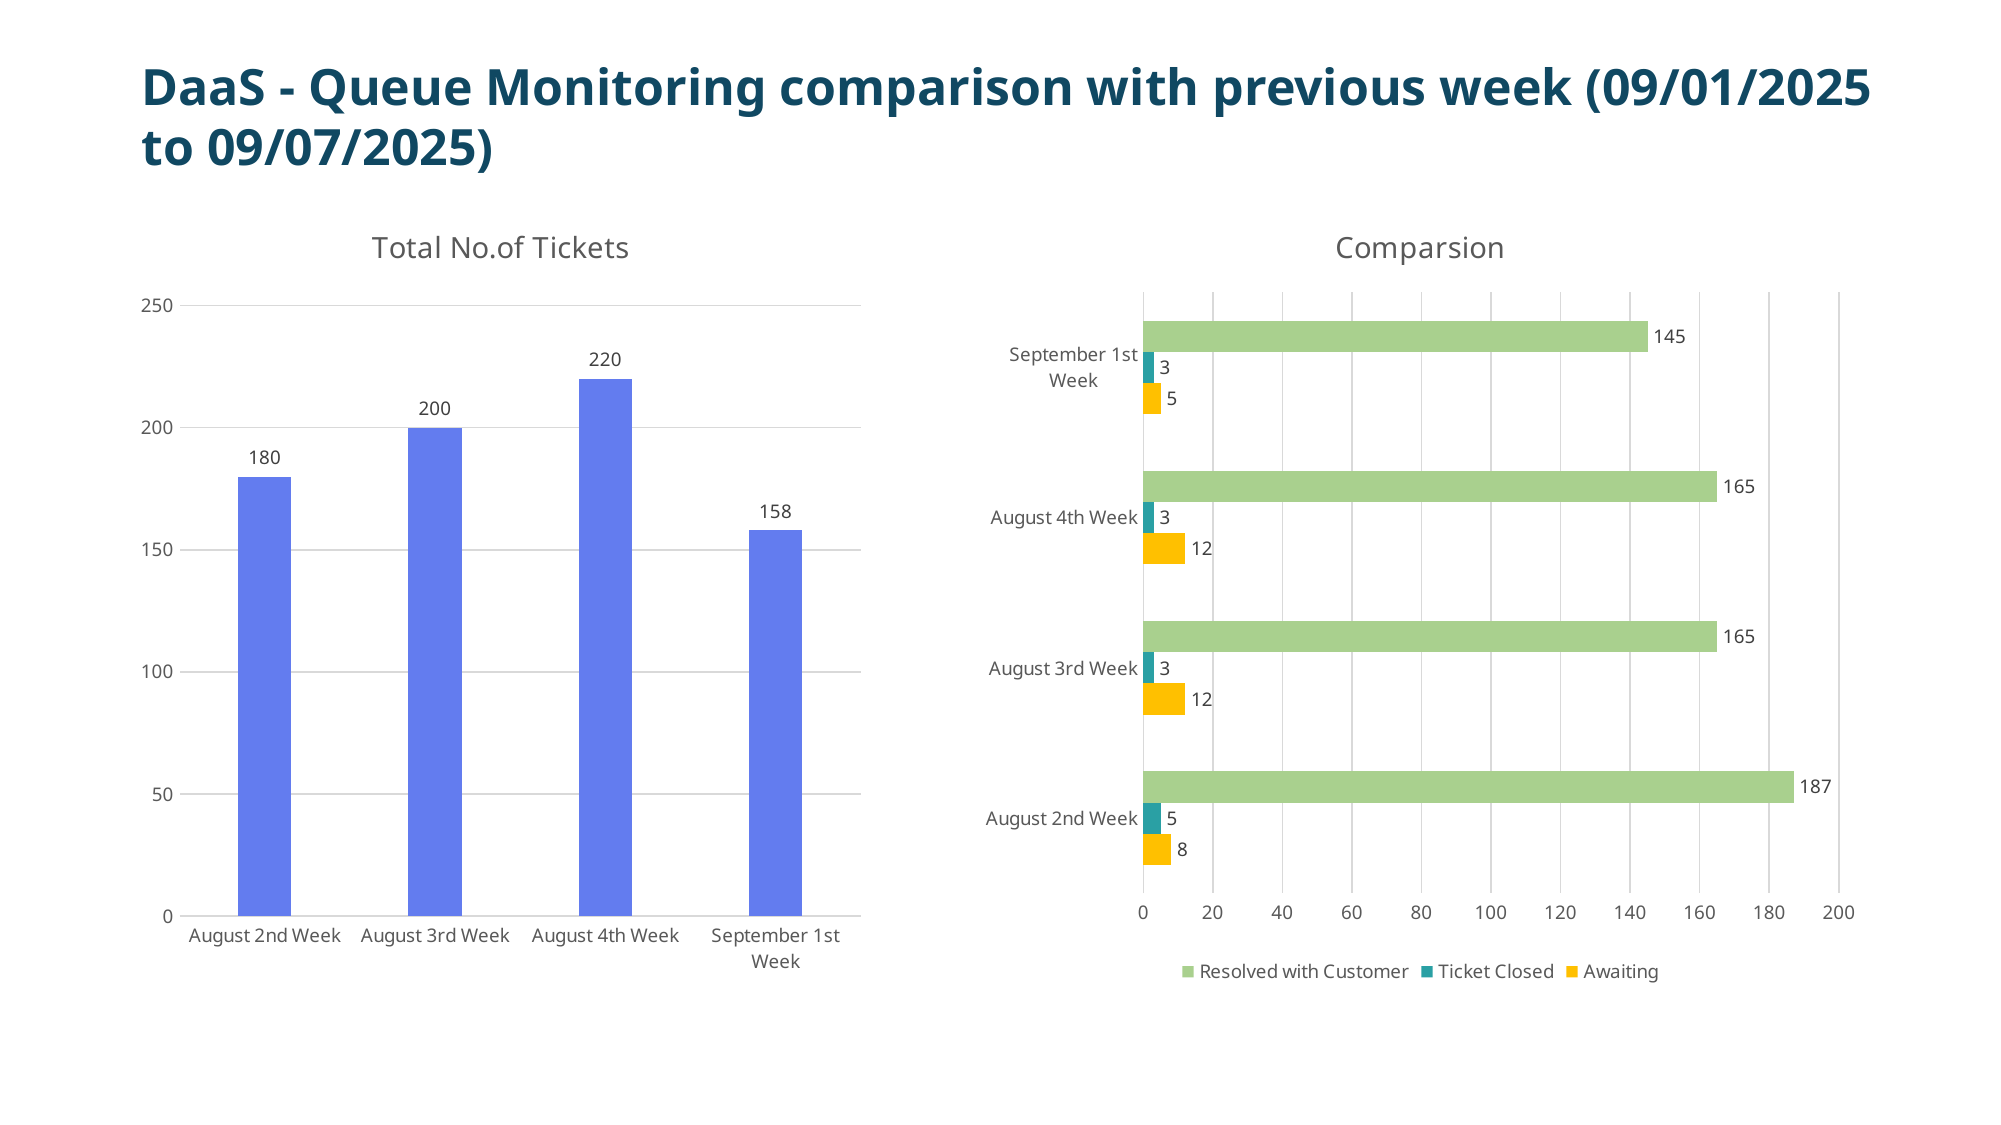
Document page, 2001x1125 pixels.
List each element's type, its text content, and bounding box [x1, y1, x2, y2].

chart [967, 193, 1874, 992]
text_box DaaS - Queue Monitoring comparison with previous week (09/01/2025 to 09/07/2025) [126, 48, 1899, 184]
chart [125, 193, 877, 992]
